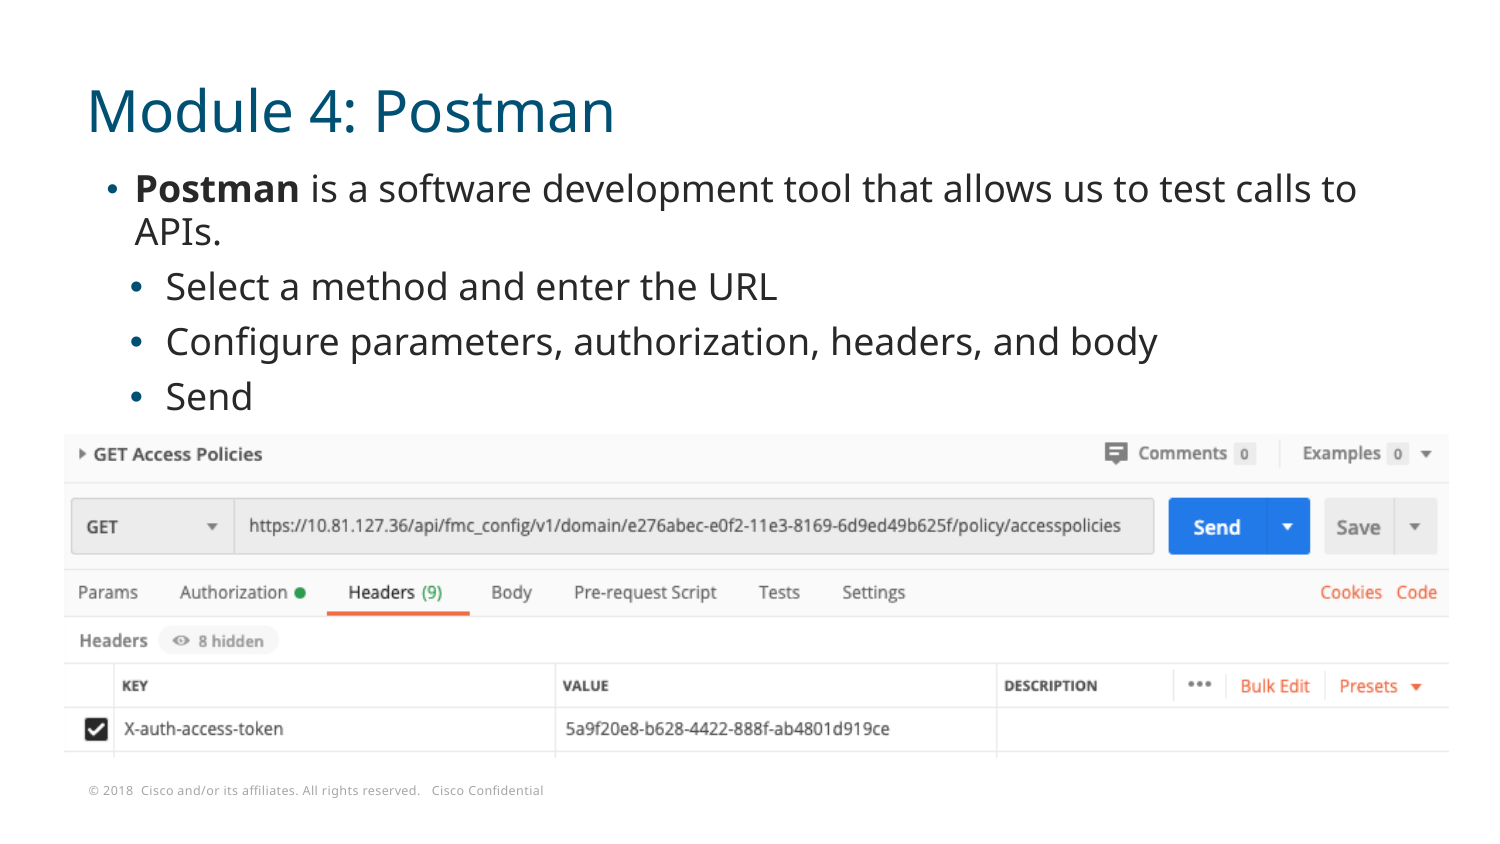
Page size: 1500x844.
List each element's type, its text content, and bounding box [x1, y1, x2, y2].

picture [64, 434, 1449, 758]
title Module 4: Postman [71, 55, 1441, 176]
text_box Postman is a software development tool that allows us to test calls to APIs. Select a method and enter the URL Configure parameters, authorization, headers, and body Send [91, 160, 1461, 681]
